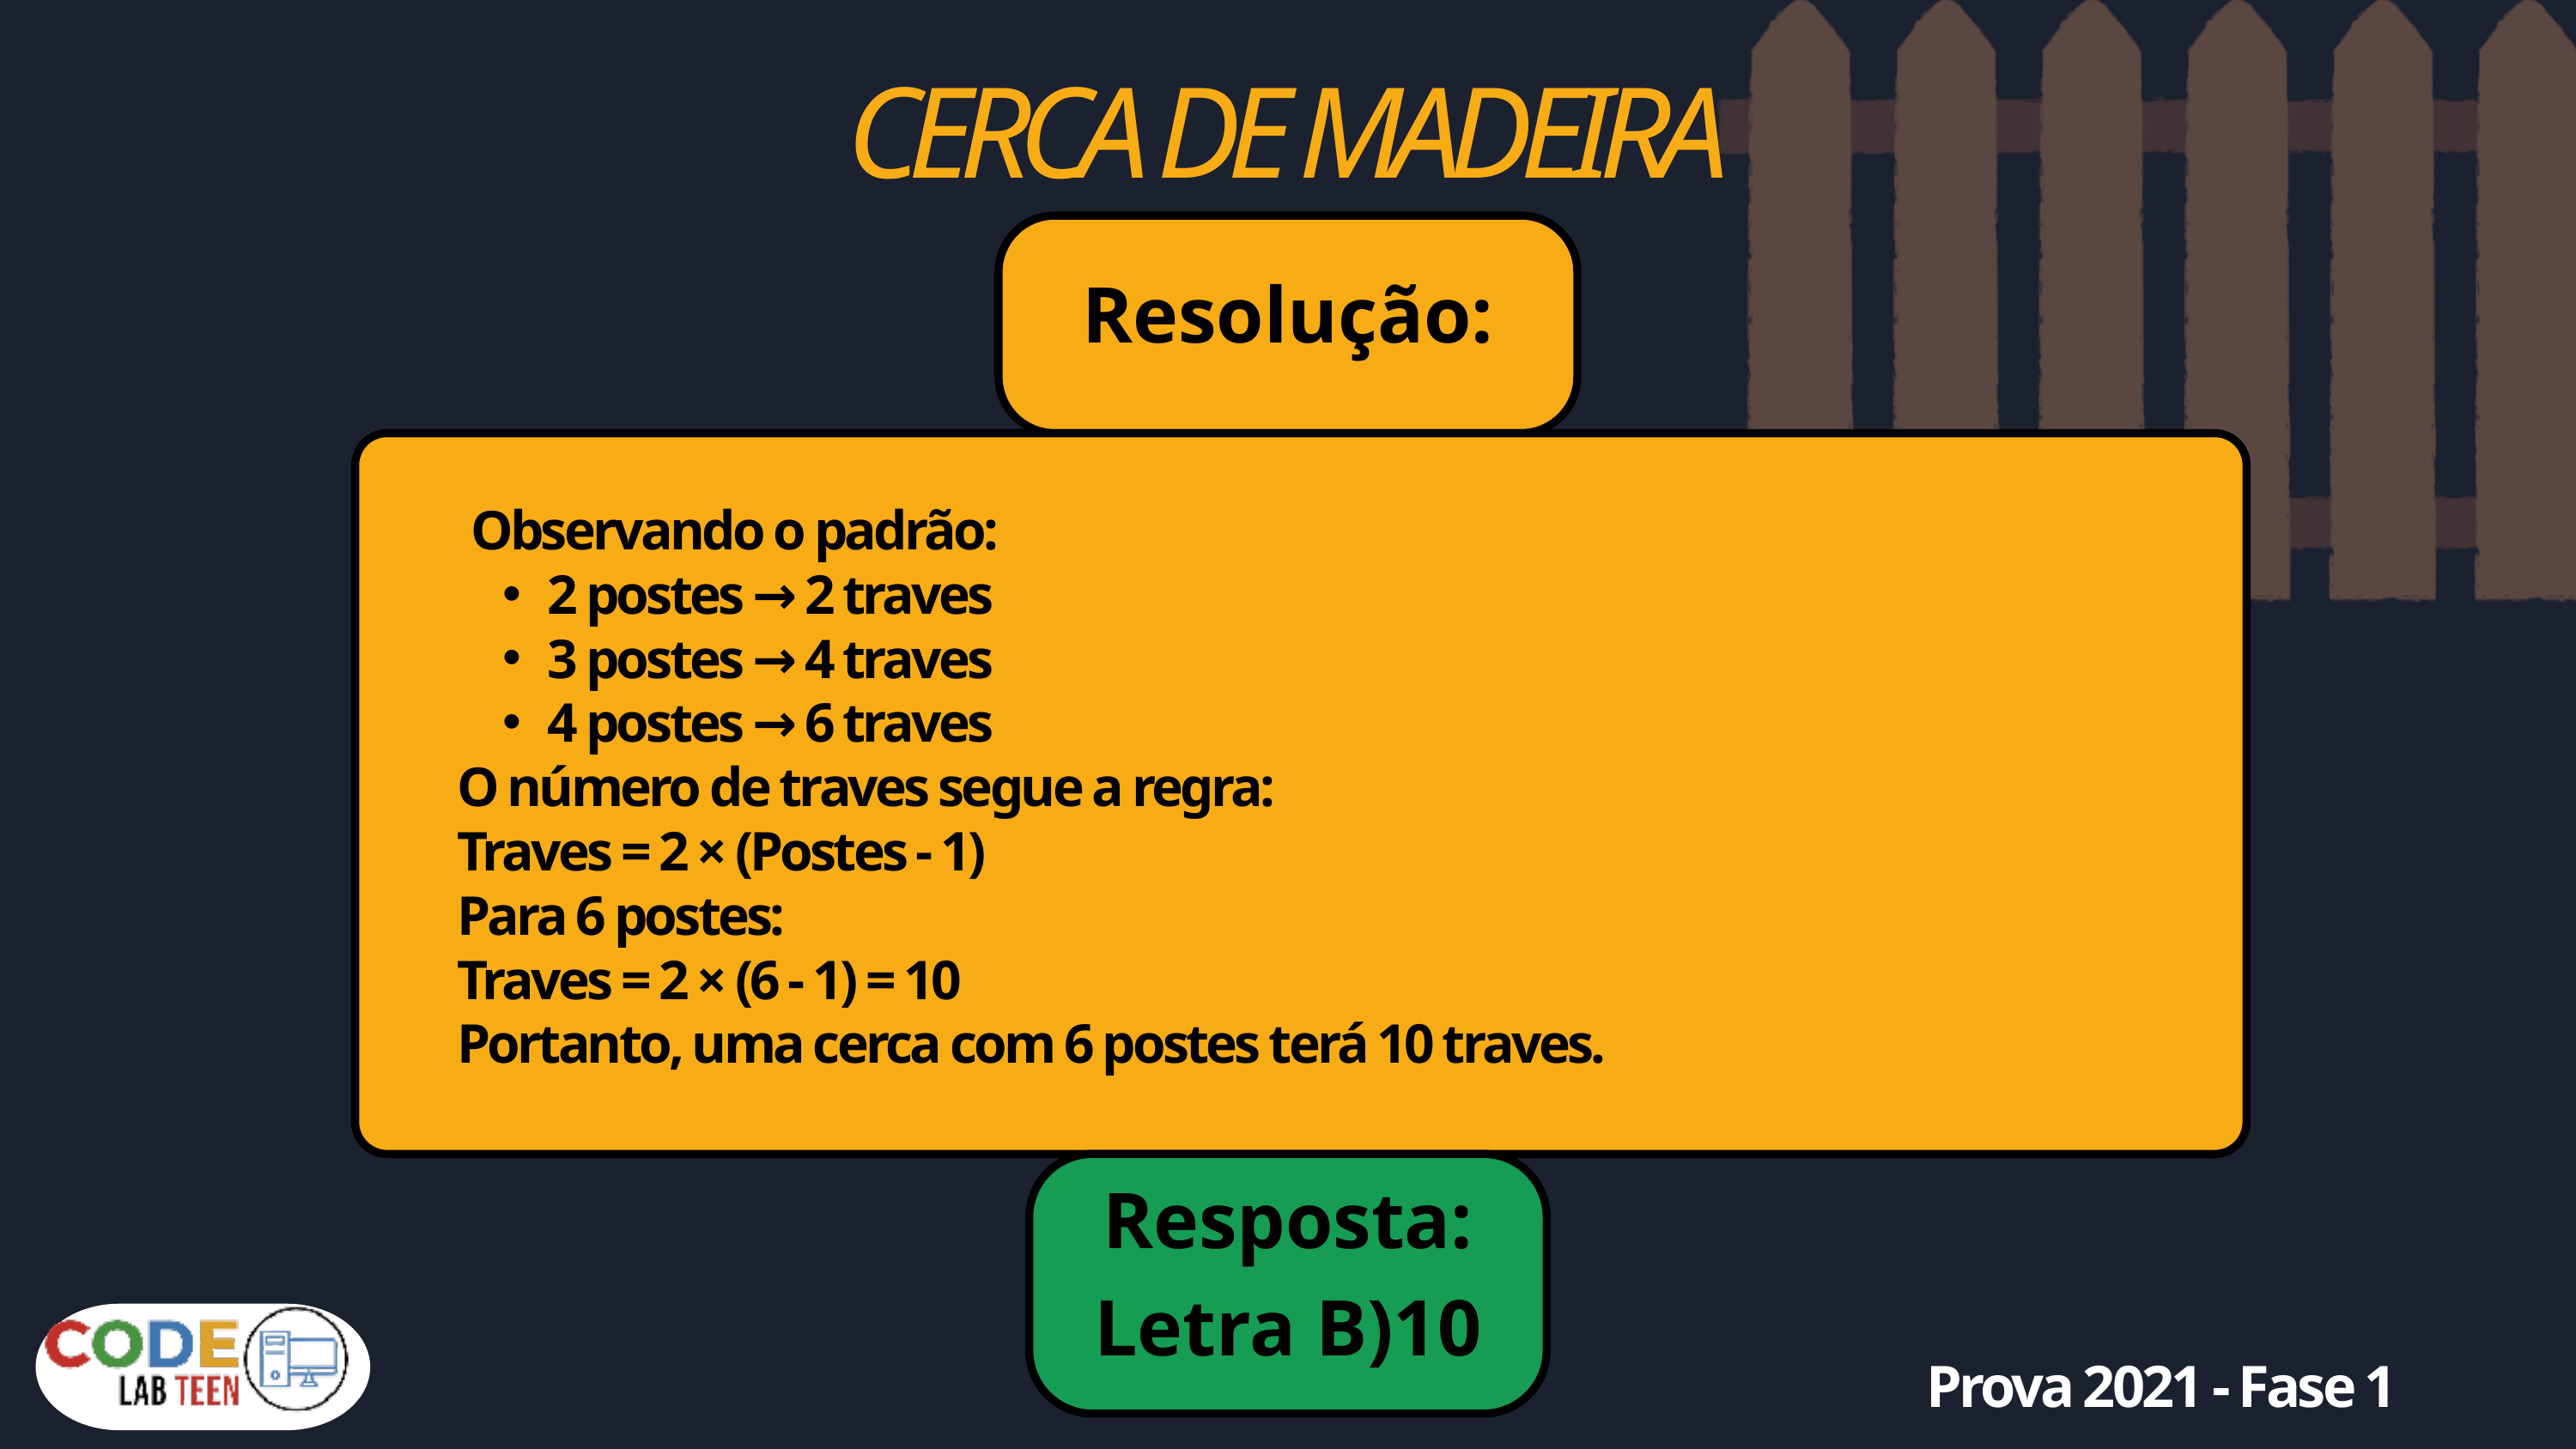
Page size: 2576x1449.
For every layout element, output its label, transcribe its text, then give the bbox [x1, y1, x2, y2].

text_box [8, 1284, 398, 1449]
text_box CERCA DE MADEIRA [173, 30, 2403, 204]
text_box Prova 2021 - Fase 1 [1926, 1349, 2549, 1419]
text_box [1717, 0, 2576, 602]
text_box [355, 433, 2247, 1155]
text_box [1029, 1154, 1547, 1414]
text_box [998, 215, 1578, 430]
